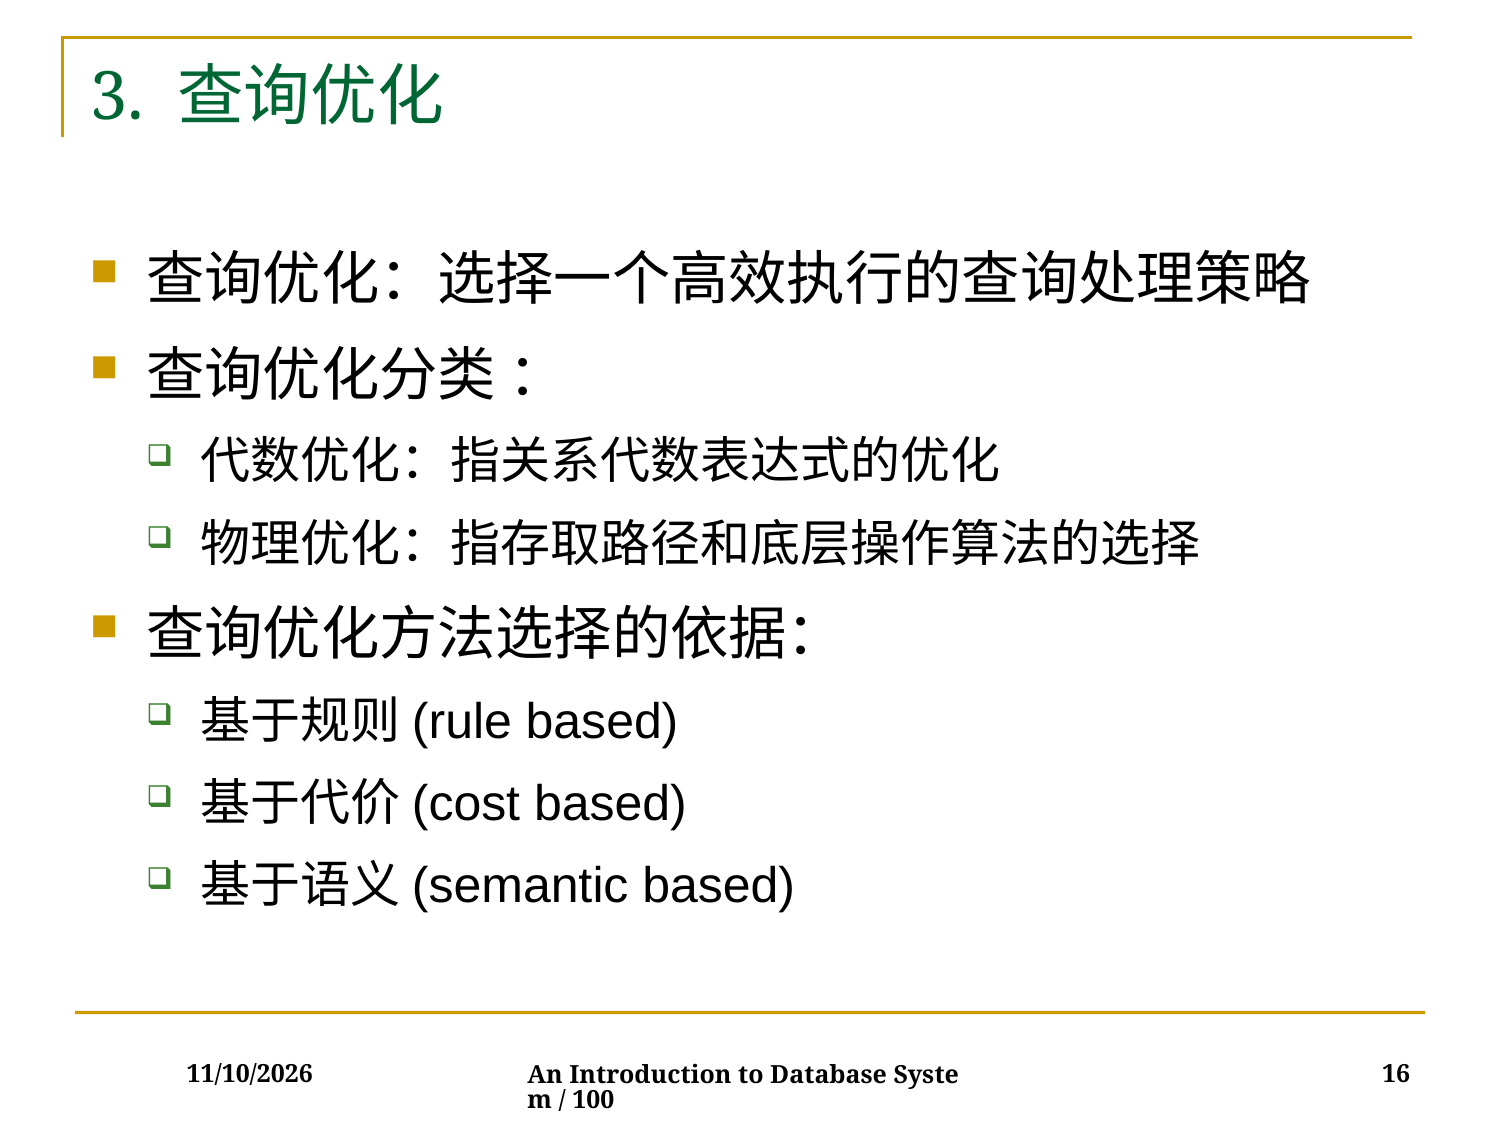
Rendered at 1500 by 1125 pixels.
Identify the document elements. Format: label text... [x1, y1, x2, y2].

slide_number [75, 1024, 425, 1100]
title 3. 查询优化 [75, 45, 1425, 219]
list 查询优化：选择一个高效执行的查询处理策略 查询优化分类 ： 代数优化：指关系代数表达式的优化 物理优化：指存取路径和底层操作算法的选择 查询优化方法选择的依据： 基于规则(rule based) 基于代价(cost based) 基于语义(semantic based) [75, 219, 1425, 1006]
footer An Introduction to Database System / 100 [512, 1025, 988, 1100]
slide_number 16 [1074, 1024, 1425, 1100]
